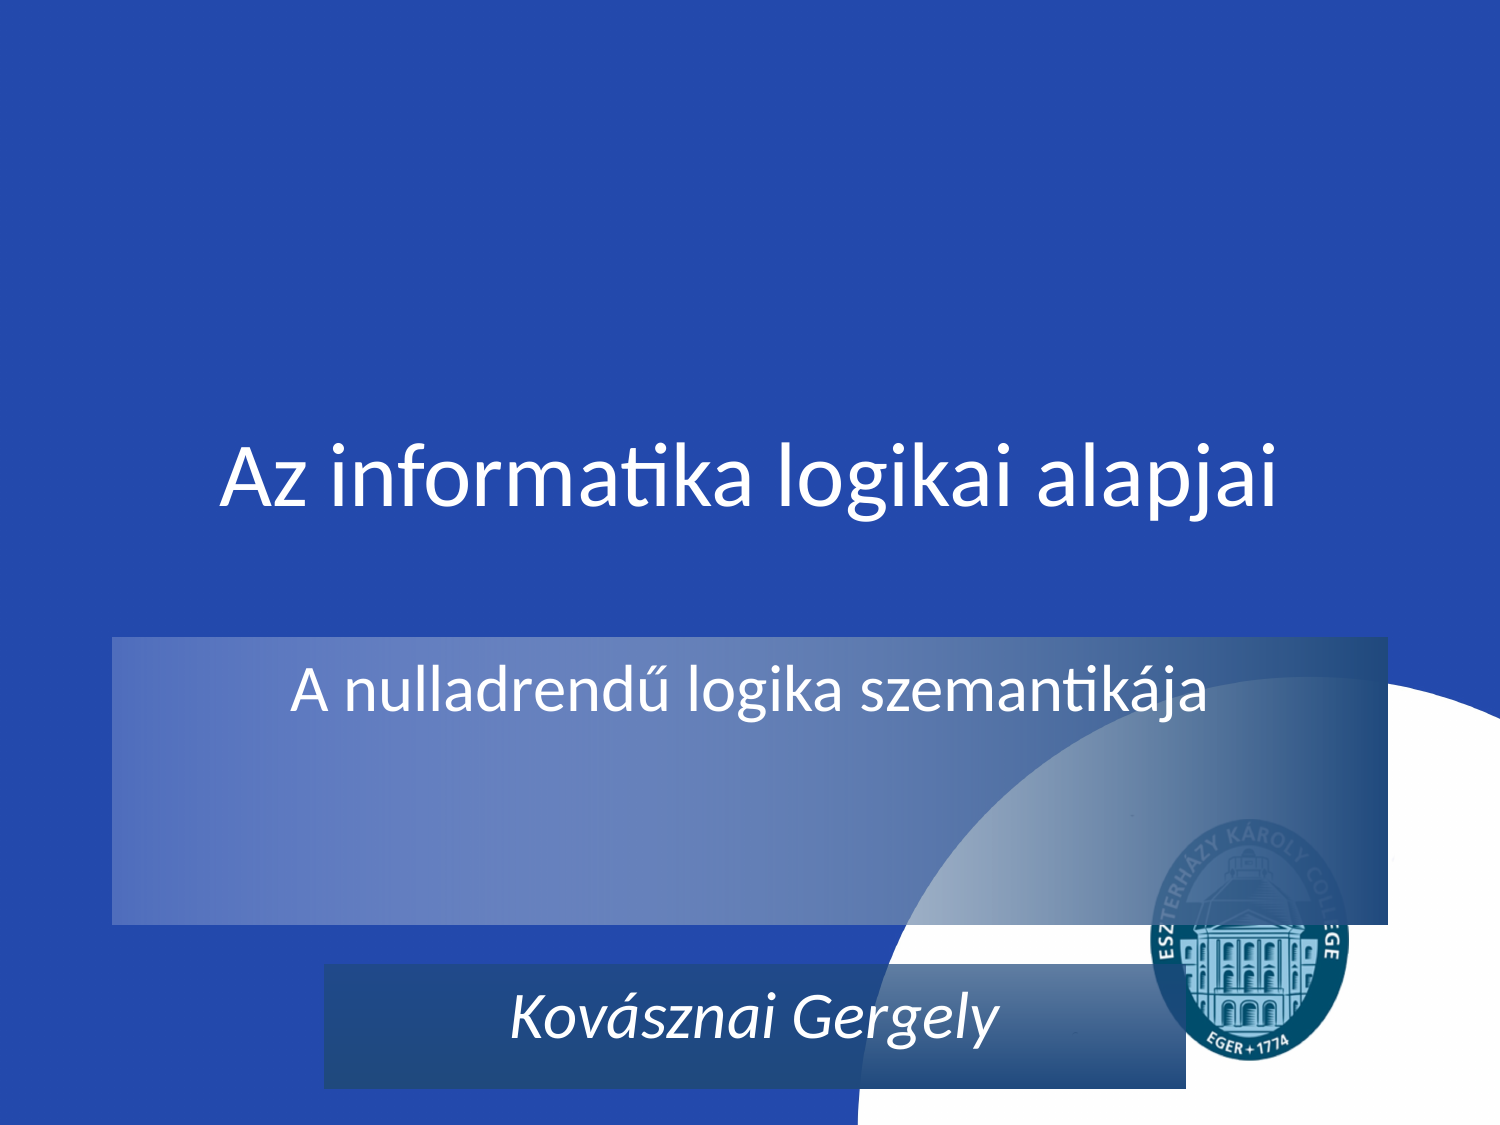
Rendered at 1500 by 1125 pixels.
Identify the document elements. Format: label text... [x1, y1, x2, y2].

title Az informatika logikai alapjai [112, 349, 1388, 591]
picture [0, 0, 1500, 1125]
subtitle A nulladrendű logika szemantikája [112, 637, 1388, 925]
text_box Kovásznai Gergely [324, 964, 1186, 1089]
